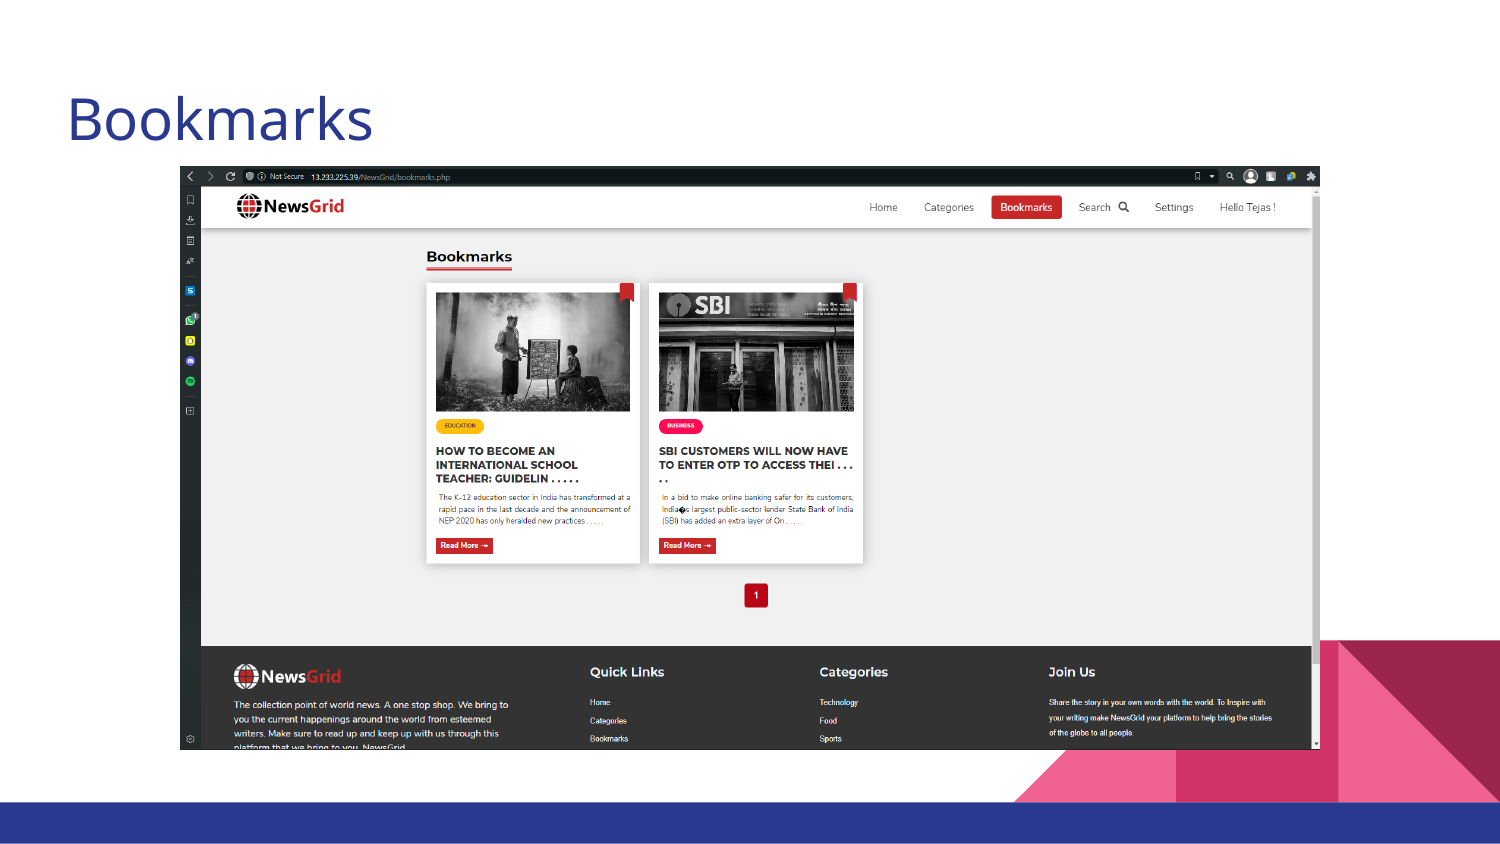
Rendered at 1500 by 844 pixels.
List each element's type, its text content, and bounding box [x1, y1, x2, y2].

picture [180, 166, 1320, 750]
title Bookmarks [51, 67, 1449, 167]
